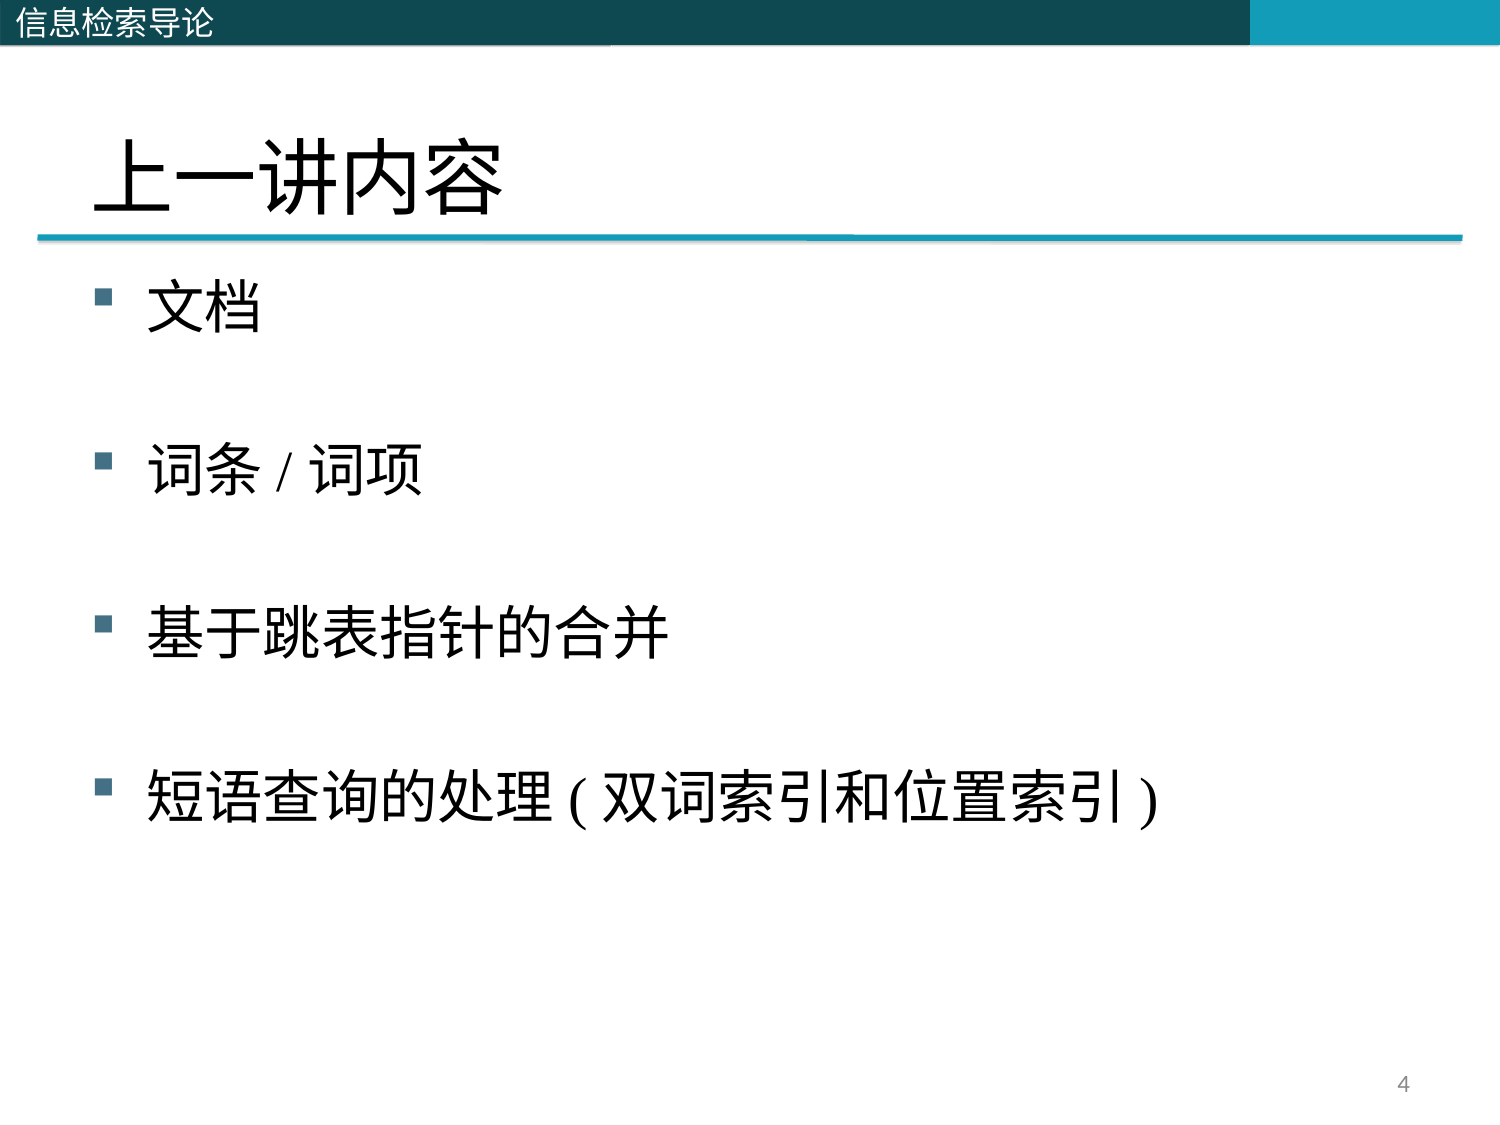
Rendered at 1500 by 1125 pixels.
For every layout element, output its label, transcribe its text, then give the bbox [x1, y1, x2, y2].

title 上一讲内容 [74, 44, 1426, 233]
slide_number 4 [1074, 1062, 1425, 1103]
list 文档 词条/词项 基于跳表指针的合并 短语查询的处理(双词索引和位置索引) [74, 262, 1426, 1076]
